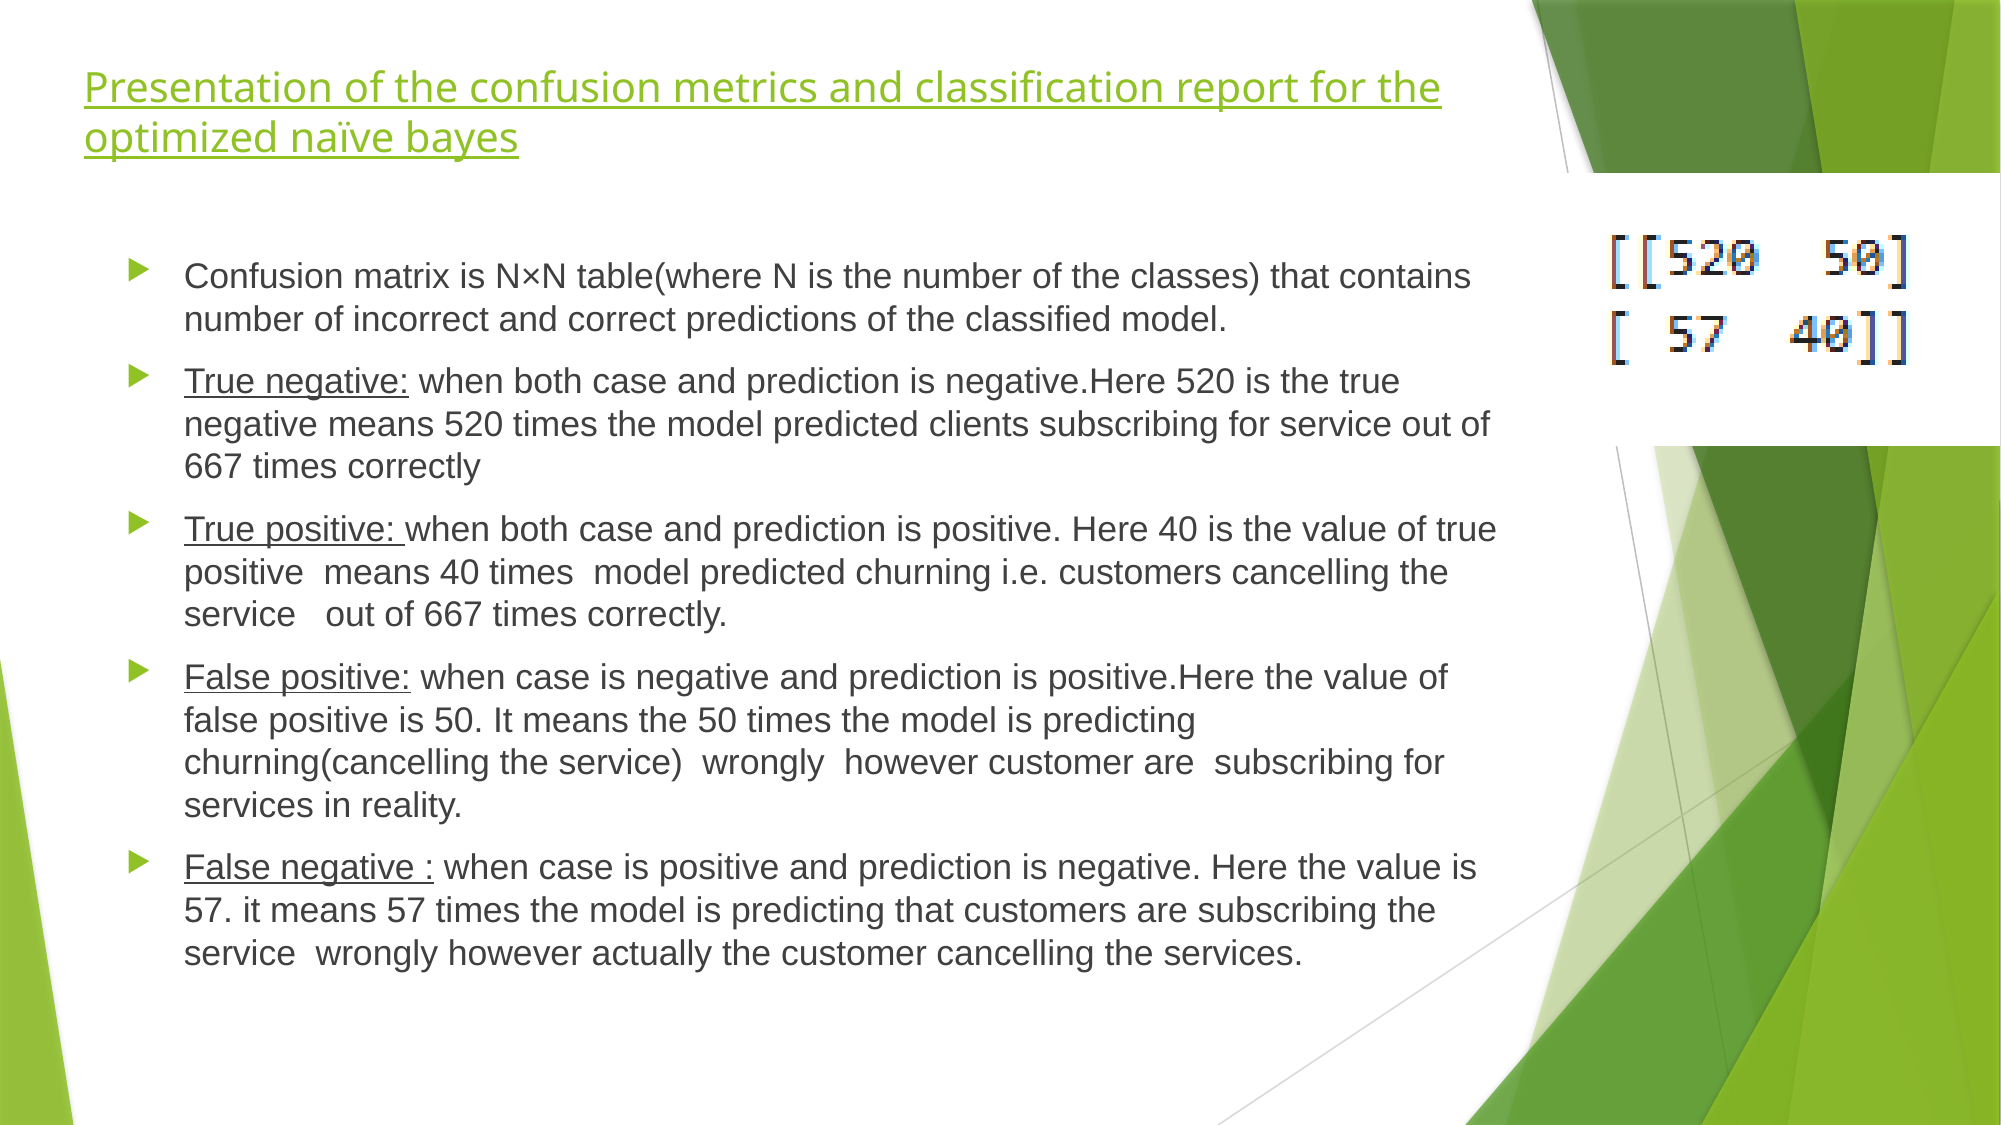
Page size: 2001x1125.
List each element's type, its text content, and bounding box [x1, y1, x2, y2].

picture [1563, 173, 2000, 446]
title Presentation of the confusion metrics and classification report for the optimized naïve bayes [68, 53, 1479, 271]
list Confusion matrix is N×N table(where N is the number of the classes) that contains number of incorrect and correct predictions of the classified model. True negative: when both case and prediction is negative.Here 520 is the true negative means 520 times the model predicted clients subscribing for service out of 667 times correctly True positive: when both case and prediction is positive. Here 40 is the value of true positive means 40 times model predicted churning i.e. customers cancelling the service out of 667 times correctly. False positive: when case is negative and prediction is positive.Here the value of false positive is 50. It means the 50 times the model is predicting churning(cancelling the service) wrongly however customer are subscribing for services in reality. False negative : when case is positive and prediction is negative. Here the value is 57. it means 57 times the model is predicting that customers are subscribing the service wrongly however actually the customer cancelling the services. [111, 245, 1522, 991]
